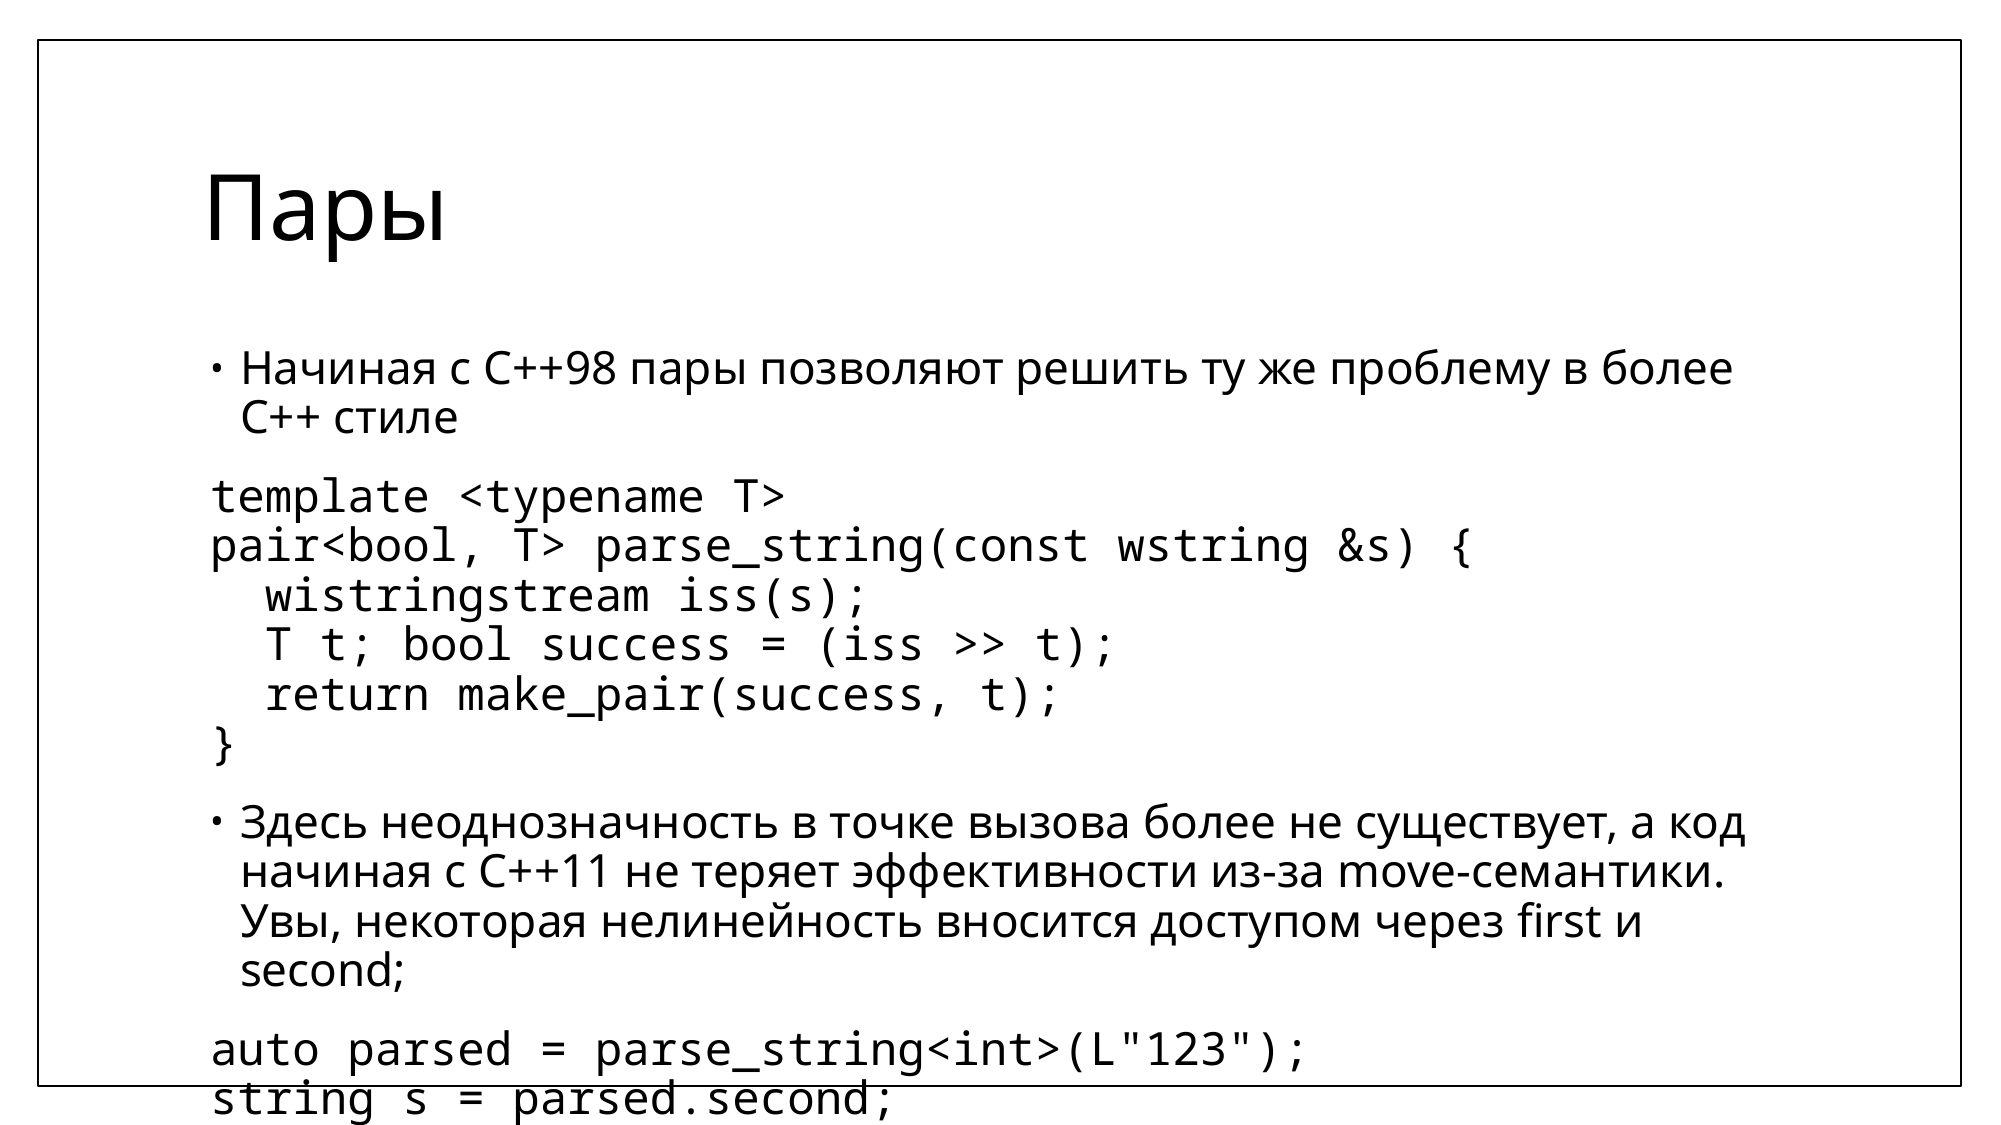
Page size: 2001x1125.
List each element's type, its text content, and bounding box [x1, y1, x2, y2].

list Начиная с C++98 пары позволяют решить ту же проблему в более C++ стиле template <typename T> pair<bool, T> parse_string(const wstring &s) { wistringstream iss(s); T t; bool success = (iss >> t); return make_pair(success, t); } Здесь неоднозначность в точке вызова более не существует, а код начиная с C++11 не теряет эффективности из-за move-семантики. Увы, некоторая нелинейность вносится доступом через first и second; auto parsed = parse_string<int>(L"123"); string s = parsed.second; [187, 337, 1808, 1000]
title Пары [187, 99, 1808, 323]
